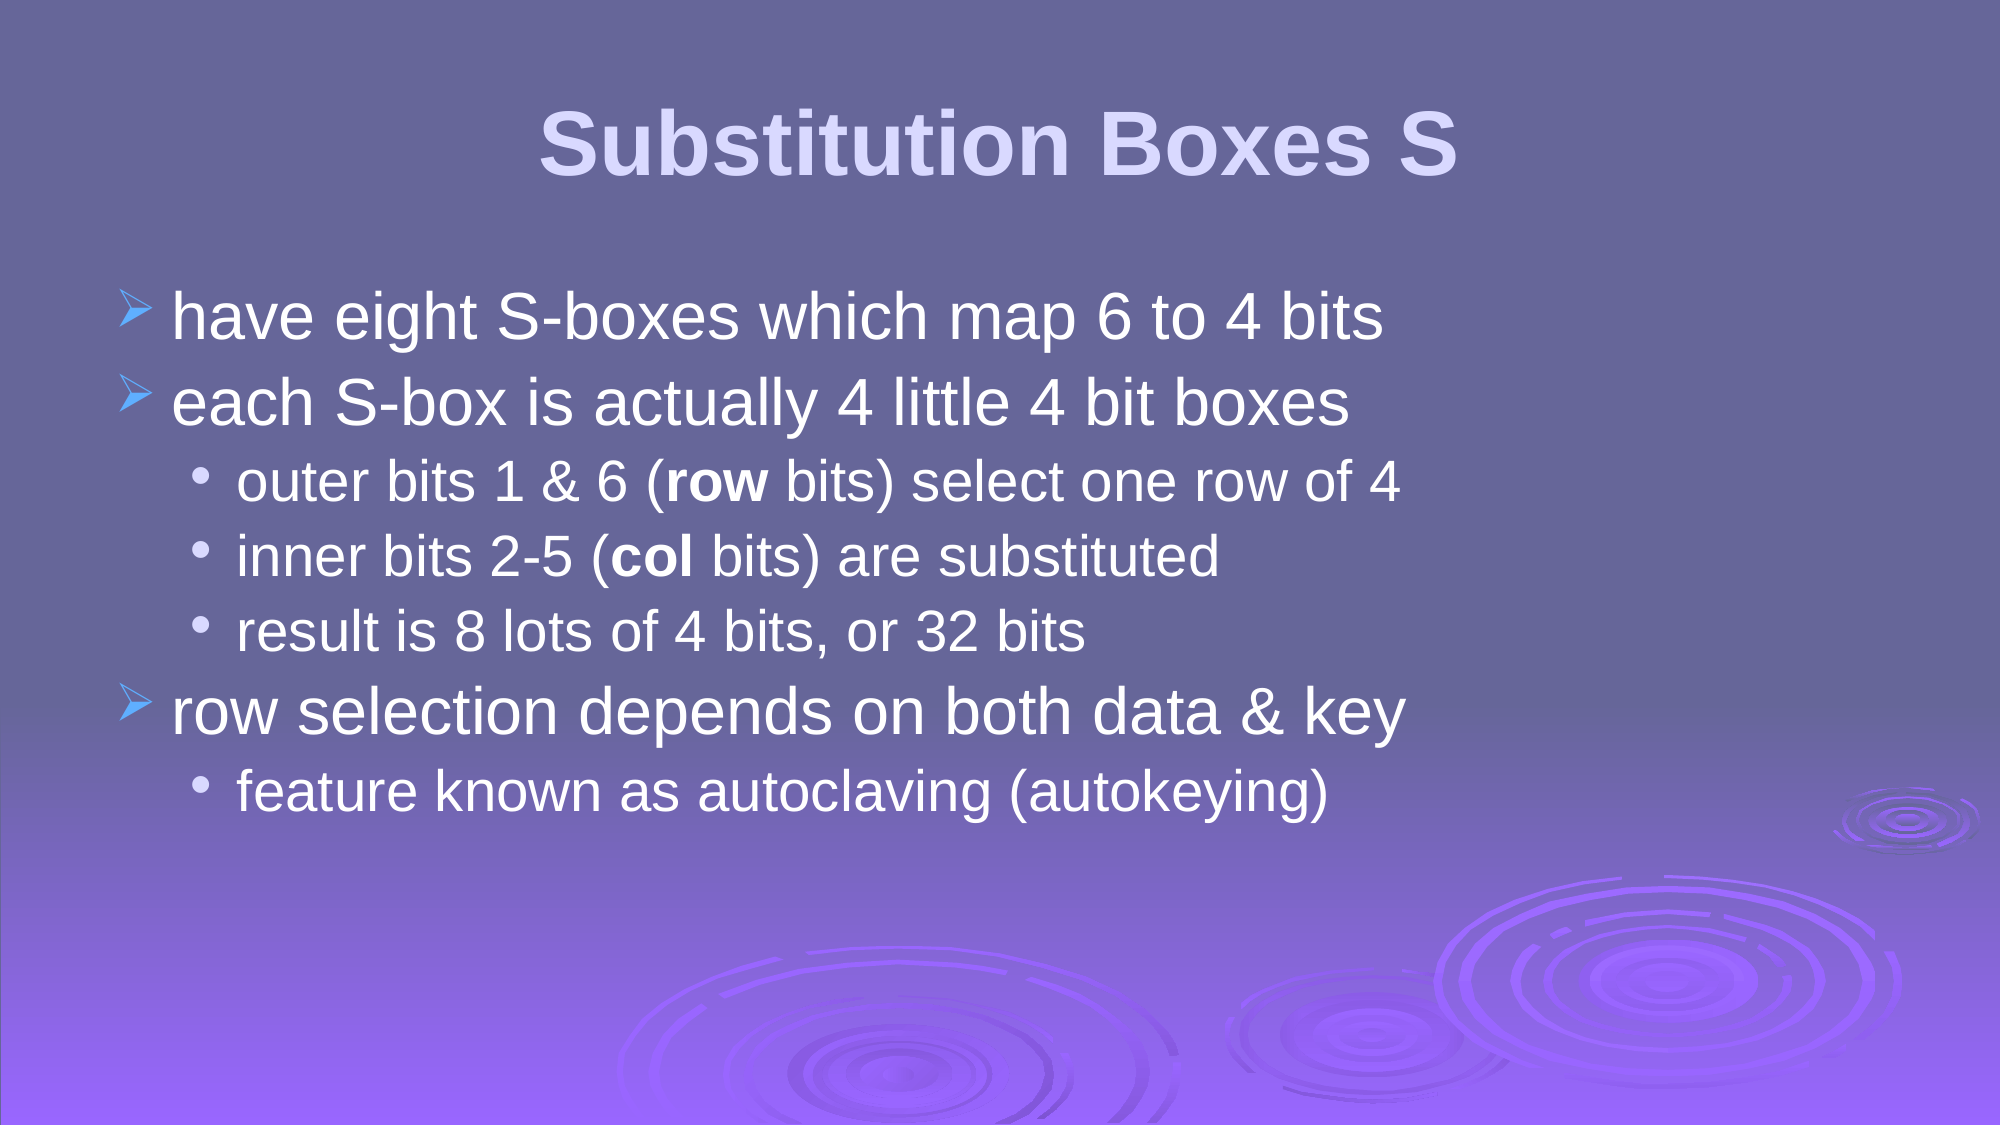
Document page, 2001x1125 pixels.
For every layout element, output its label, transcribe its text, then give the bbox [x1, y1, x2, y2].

title Substitution Boxes S [99, 45, 1900, 233]
list have eight S-boxes which map 6 to 4 bits each S-box is actually 4 little 4 bit boxes outer bits 1 & 6 (row bits) select one row of 4 inner bits 2-5 (col bits) are substituted result is 8 lots of 4 bits, or 32 bits row selection depends on both data & key feature known as autoclaving (autokeying) [99, 275, 1900, 1006]
